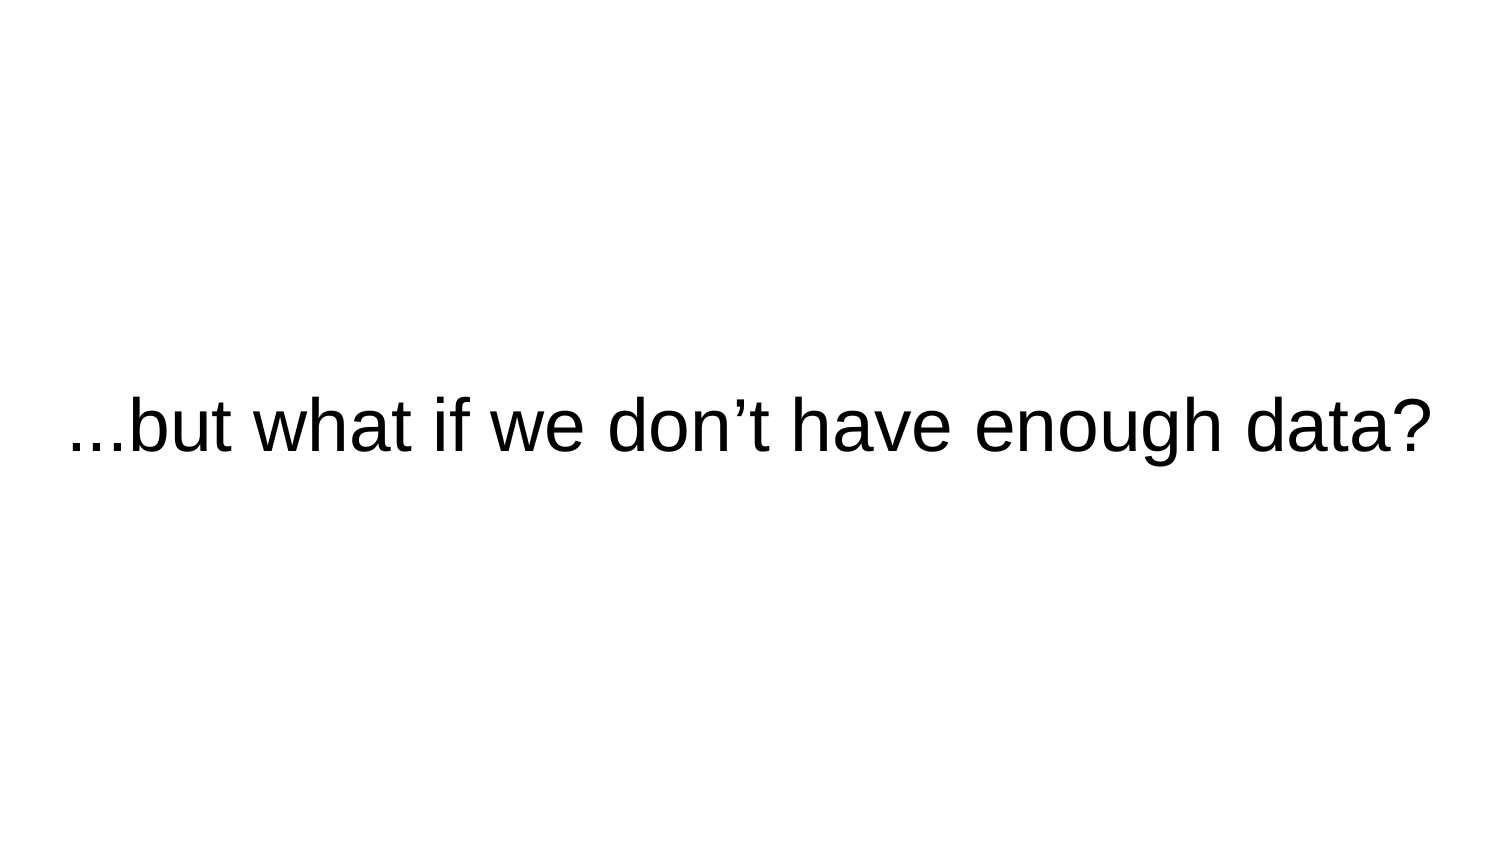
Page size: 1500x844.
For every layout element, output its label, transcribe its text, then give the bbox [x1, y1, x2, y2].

title ...but what if we don’t have enough data? [51, 352, 1449, 491]
